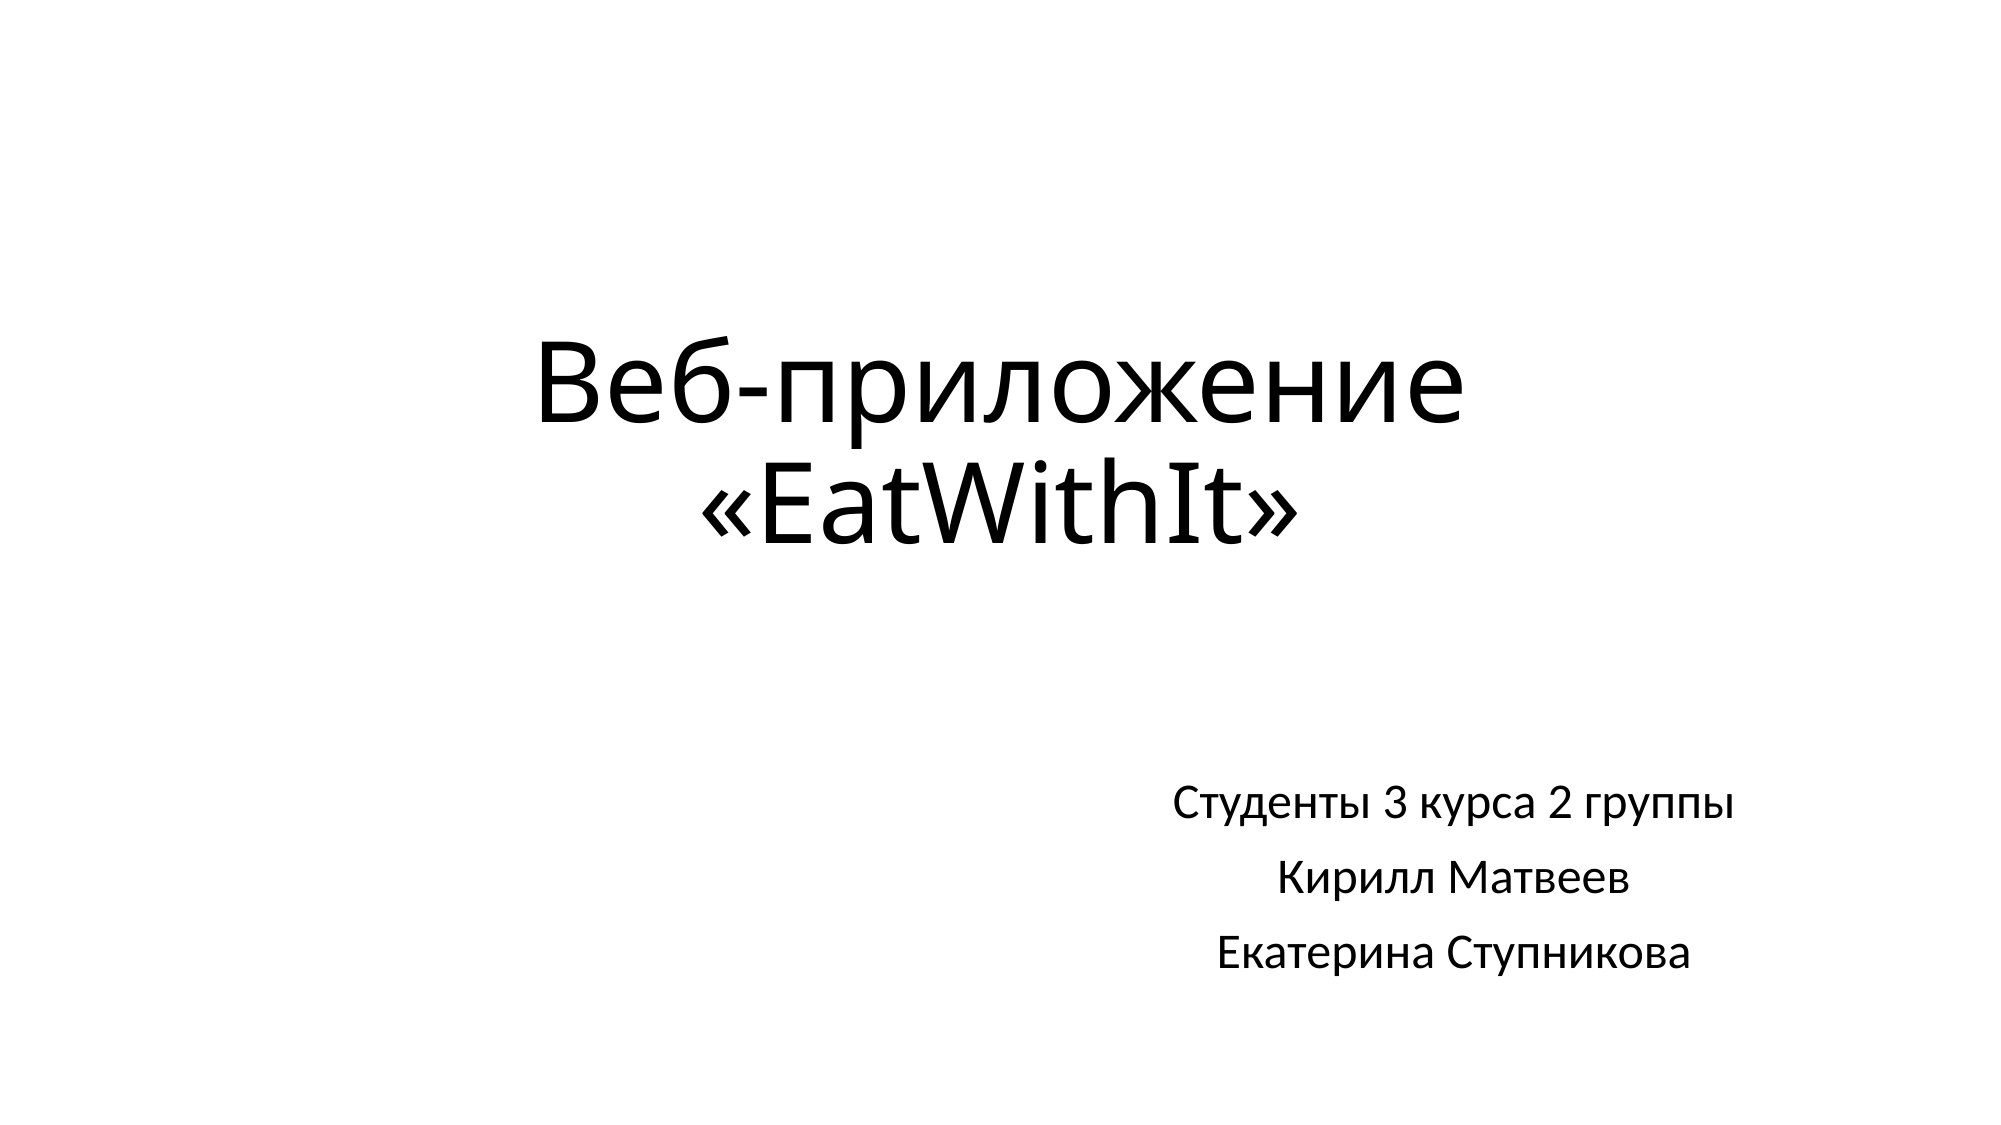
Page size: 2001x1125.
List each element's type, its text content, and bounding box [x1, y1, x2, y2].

subtitle Студенты 3 курса 2 группы Кирилл Матвеев Екатерина Ступникова [704, 768, 2000, 1040]
title Веб-приложение «EatWithIt» [249, 184, 1750, 576]
